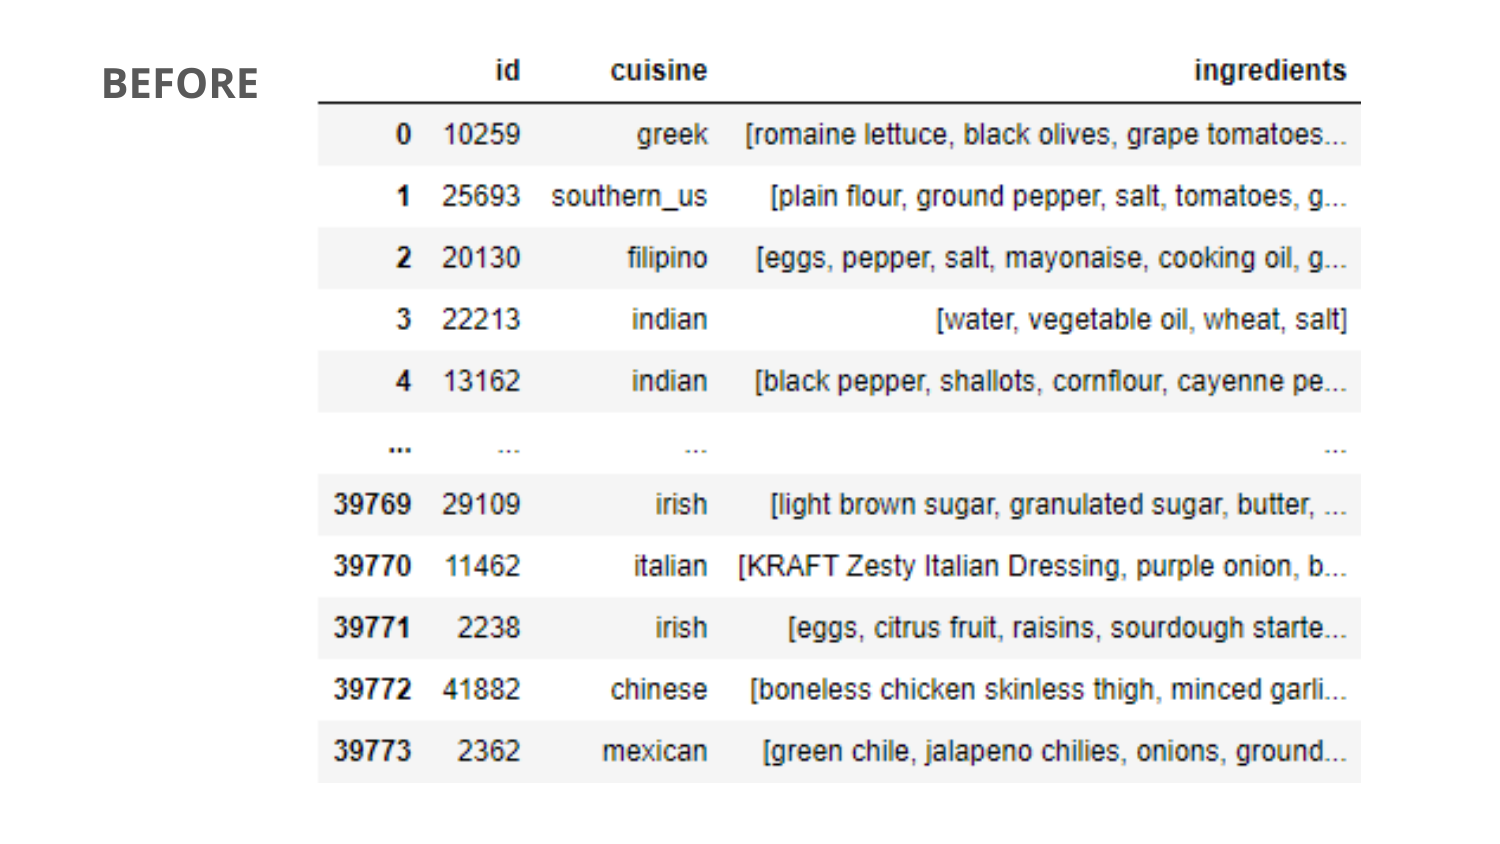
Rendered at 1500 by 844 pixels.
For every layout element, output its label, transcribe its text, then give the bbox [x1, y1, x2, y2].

picture [313, 43, 1362, 783]
list BEFORE [85, 43, 312, 120]
